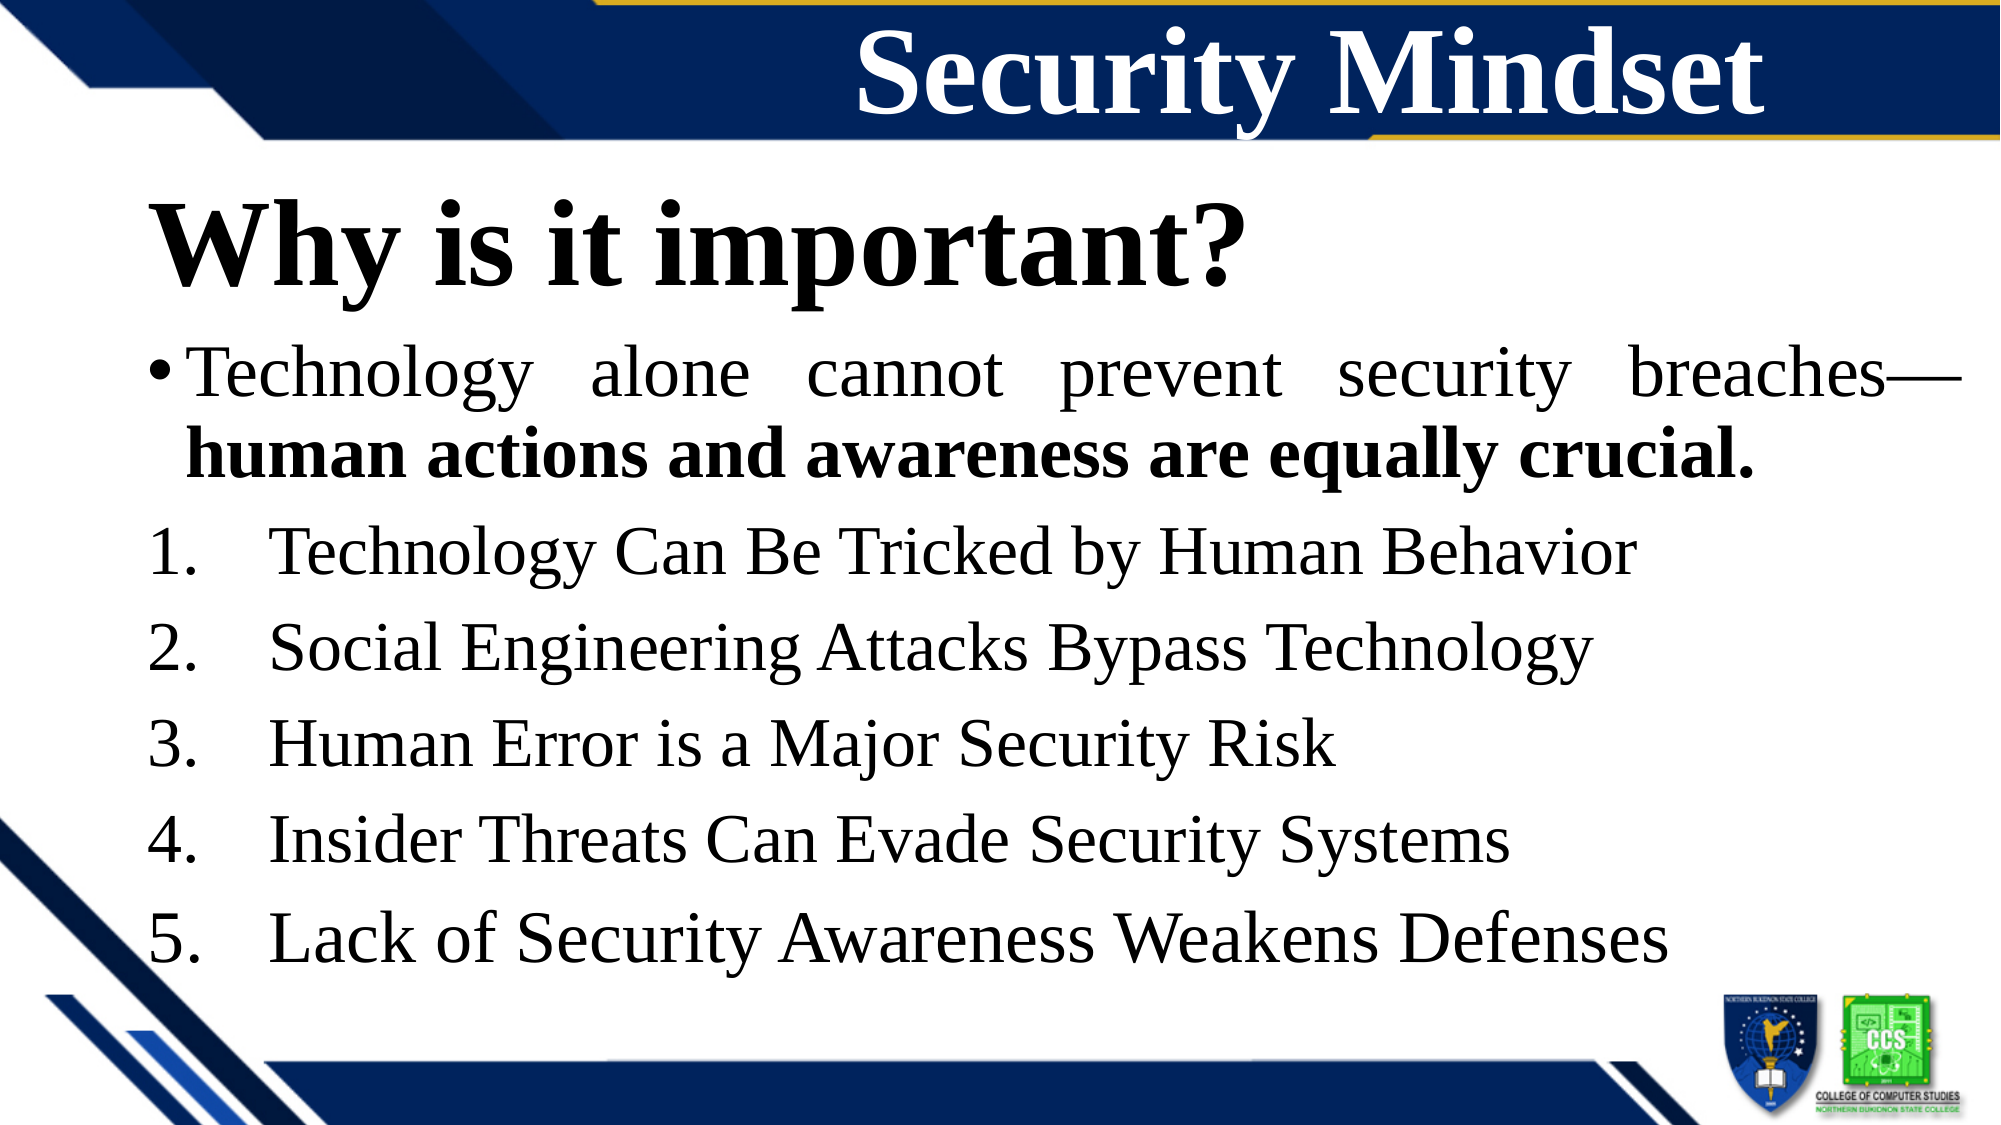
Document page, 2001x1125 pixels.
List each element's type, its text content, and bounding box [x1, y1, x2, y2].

title Security Mindset [619, 0, 2000, 146]
picture [0, 0, 2000, 1125]
list Why is it important? Technology alone cannot prevent security breaches—human actions and awareness are equally crucial. Technology Can Be Tricked by Human Behavior Social Engineering Attacks Bypass Technology Human Error is a Major Security Risk Insider Threats Can Evade Security Systems Lack of Security Awareness Weakens Defenses [132, 171, 1980, 989]
